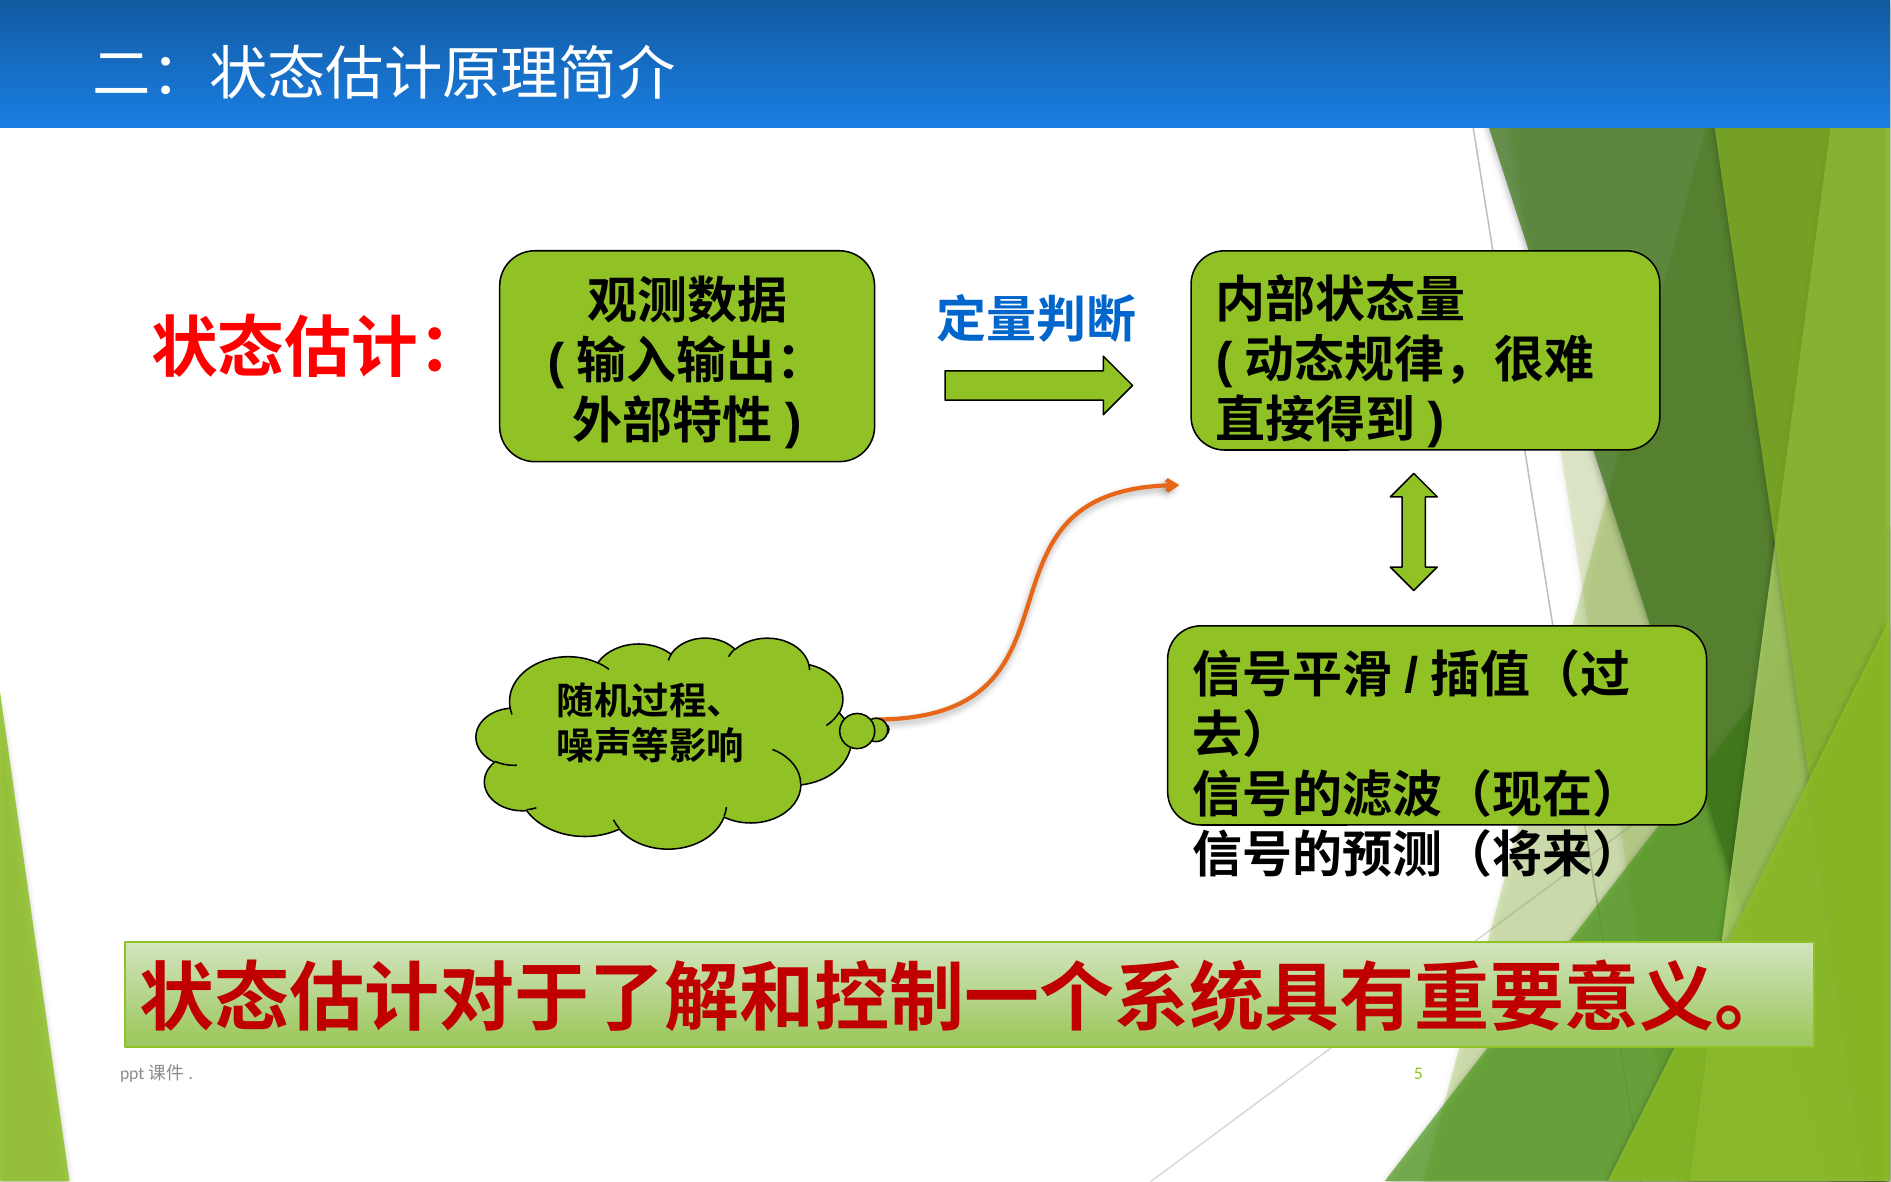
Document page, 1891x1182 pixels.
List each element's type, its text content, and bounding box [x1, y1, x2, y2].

text_box 内部状态量 (动态规律，很难直接得到) [1191, 250, 1660, 451]
footer ppt课件. [105, 1040, 1082, 1104]
text_box 信号平滑/插值（过去） 信号的滤波（现在） 信号的预测（将来） [1167, 625, 1707, 826]
text_box 观测数据 (输入输出： 外部特性) [499, 250, 875, 462]
text_box 随机过程、噪声等影响 [475, 638, 890, 850]
slide_number 5 [1331, 1040, 1438, 1104]
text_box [874, 484, 1180, 721]
text_box 定量判断 [921, 280, 1152, 356]
text_box 二：状态估计原理简介 [70, 25, 934, 118]
text_box [0, 0, 1891, 129]
text_box [945, 356, 1133, 415]
text_box [1390, 473, 1438, 591]
text_box 状态估计对于了解和控制一个系统具有重要意义。 [124, 941, 1815, 1048]
text_box 状态估计： [136, 297, 512, 393]
